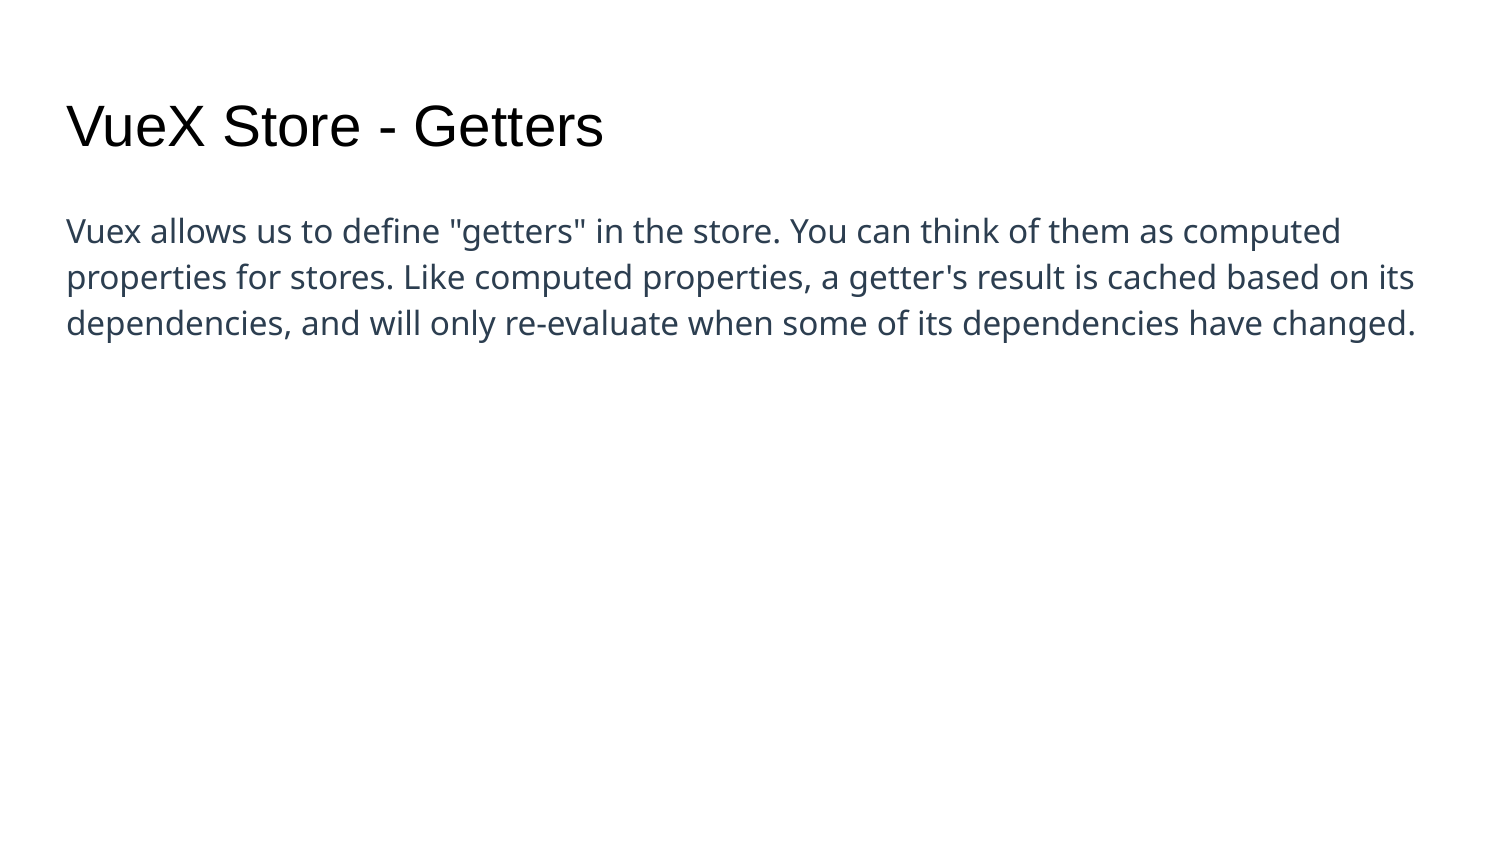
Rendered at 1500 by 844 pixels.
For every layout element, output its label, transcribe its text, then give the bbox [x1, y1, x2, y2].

title VueX Store - Getters [51, 72, 1449, 167]
list Vuex allows us to define "getters" in the store. You can think of them as computed properties for stores. Like computed properties, a getter's result is cached based on its dependencies, and will only re-evaluate when some of its dependencies have changed. [51, 189, 1449, 750]
